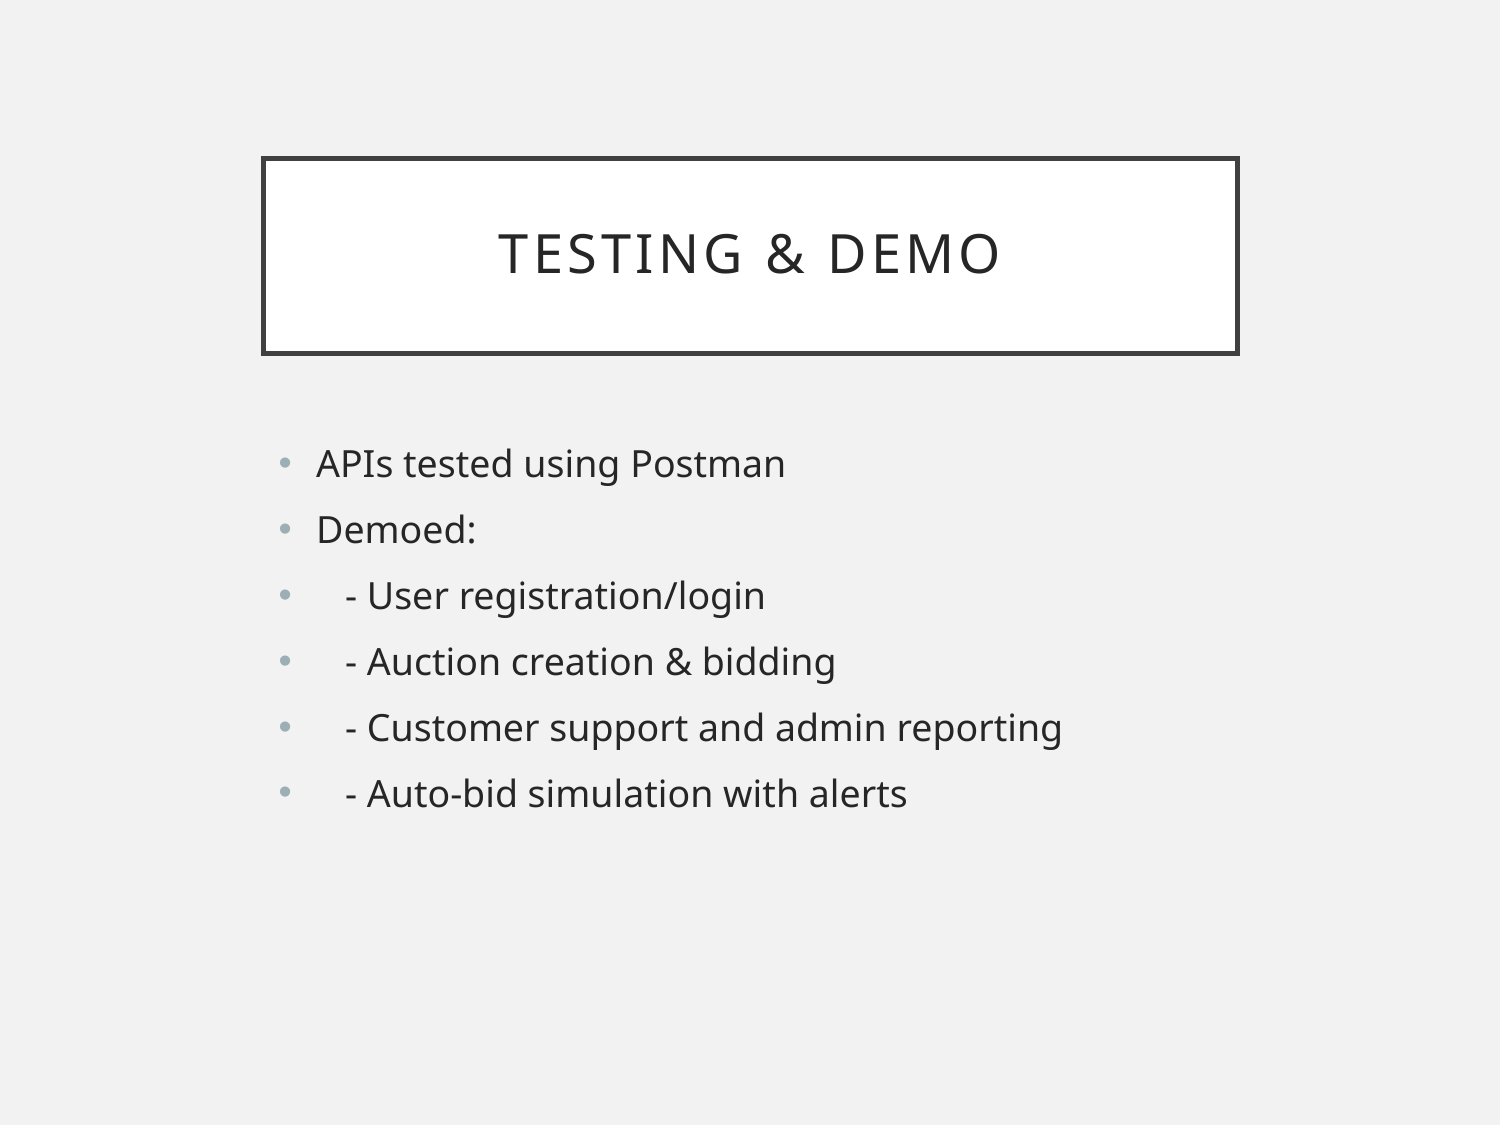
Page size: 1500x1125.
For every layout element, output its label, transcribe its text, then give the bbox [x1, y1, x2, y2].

title Testing & Demo [261, 156, 1240, 356]
list APIs tested using Postman Demoed: - User registration/login - Auction creation & bidding - Customer support and admin reporting - Auto-bid simulation with alerts [263, 432, 1238, 942]
